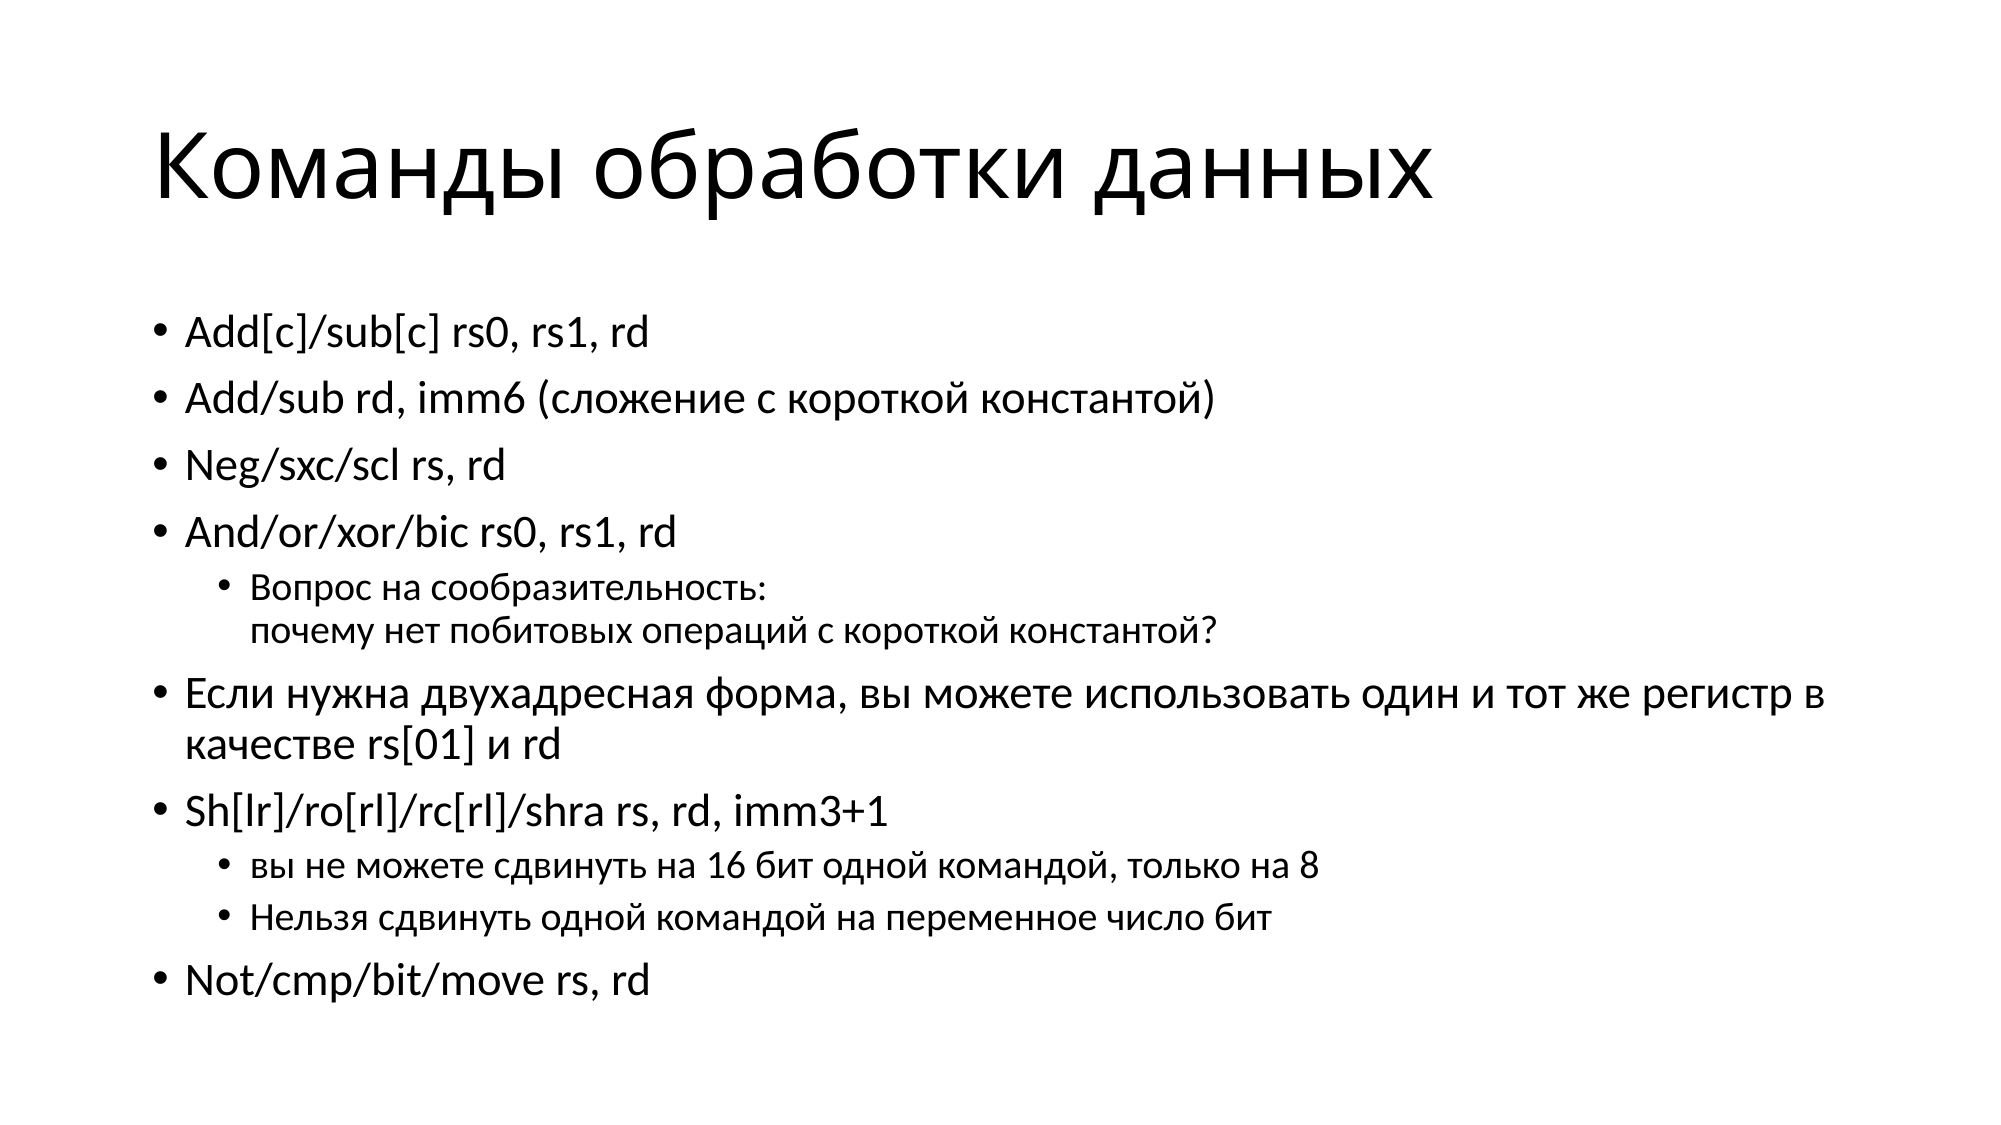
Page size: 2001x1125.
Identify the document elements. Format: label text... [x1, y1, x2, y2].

list Add[c]/sub[c] rs0, rs1, rd Add/sub rd, imm6 (сложение с короткой константой) Neg/sxc/scl rs, rd And/or/xor/bic rs0, rs1, rd Вопрос на сообразительность: почему нет побитовых операций с короткой константой? Если нужна двухадресная форма, вы можете использовать один и тот же регистр в качестве rs[01] и rd Sh[lr]/ro[rl]/rc[rl]/shra rs, rd, imm3+1 вы не можете сдвинуть на 16 бит одной командой, только на 8 Нельзя сдвинуть одной командой на переменное число бит Not/cmp/bit/move rs, rd [137, 299, 1863, 1014]
title Команды обработки данных [137, 59, 1863, 278]
